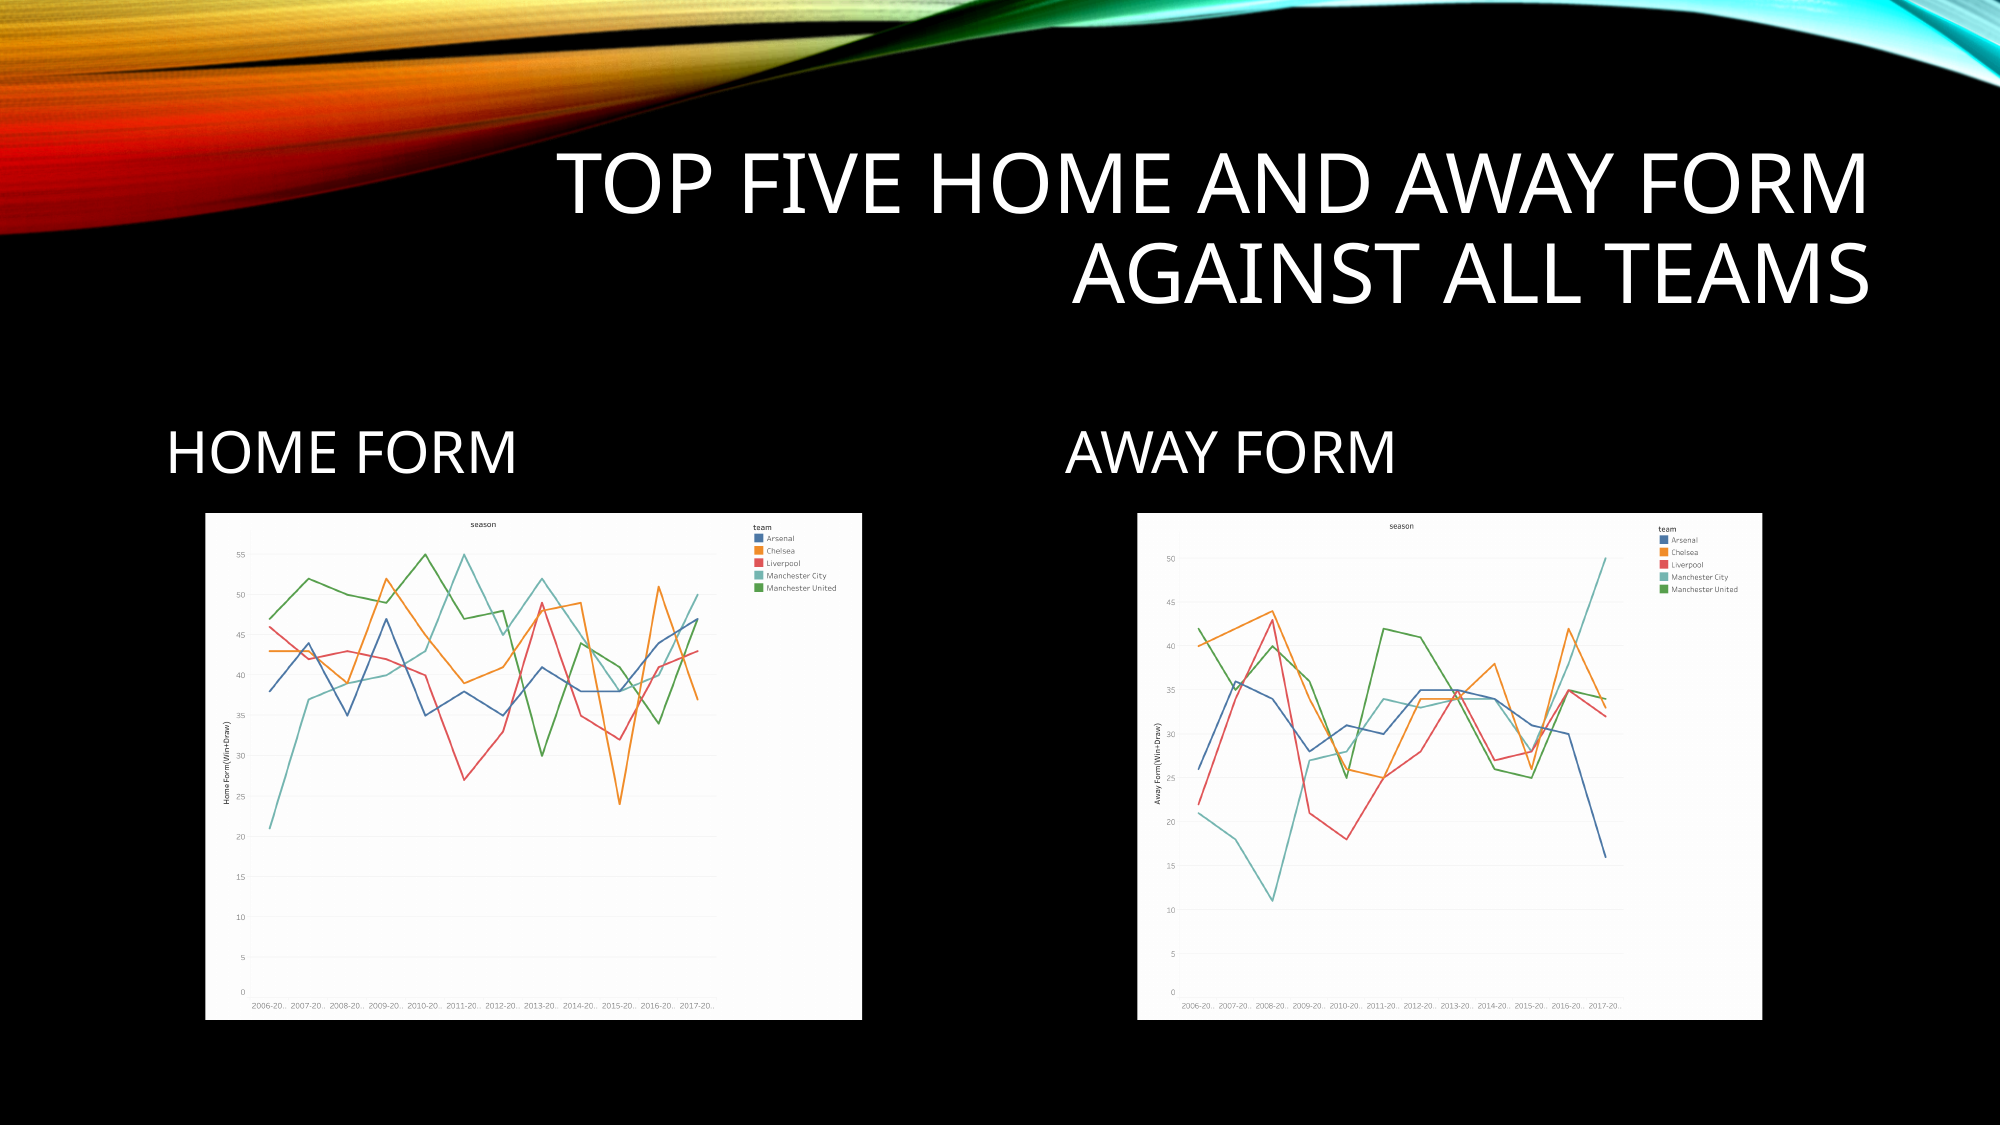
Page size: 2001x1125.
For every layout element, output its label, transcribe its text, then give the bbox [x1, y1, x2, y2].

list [205, 513, 863, 1021]
title TOP FIVE HOME AND AWAY FORM AGAINST ALL TEAMS [474, 125, 1888, 338]
list HOME FORM [150, 358, 984, 494]
picture [0, 0, 2000, 237]
list AWAY FORM [1050, 358, 1888, 494]
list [1137, 513, 1763, 1021]
